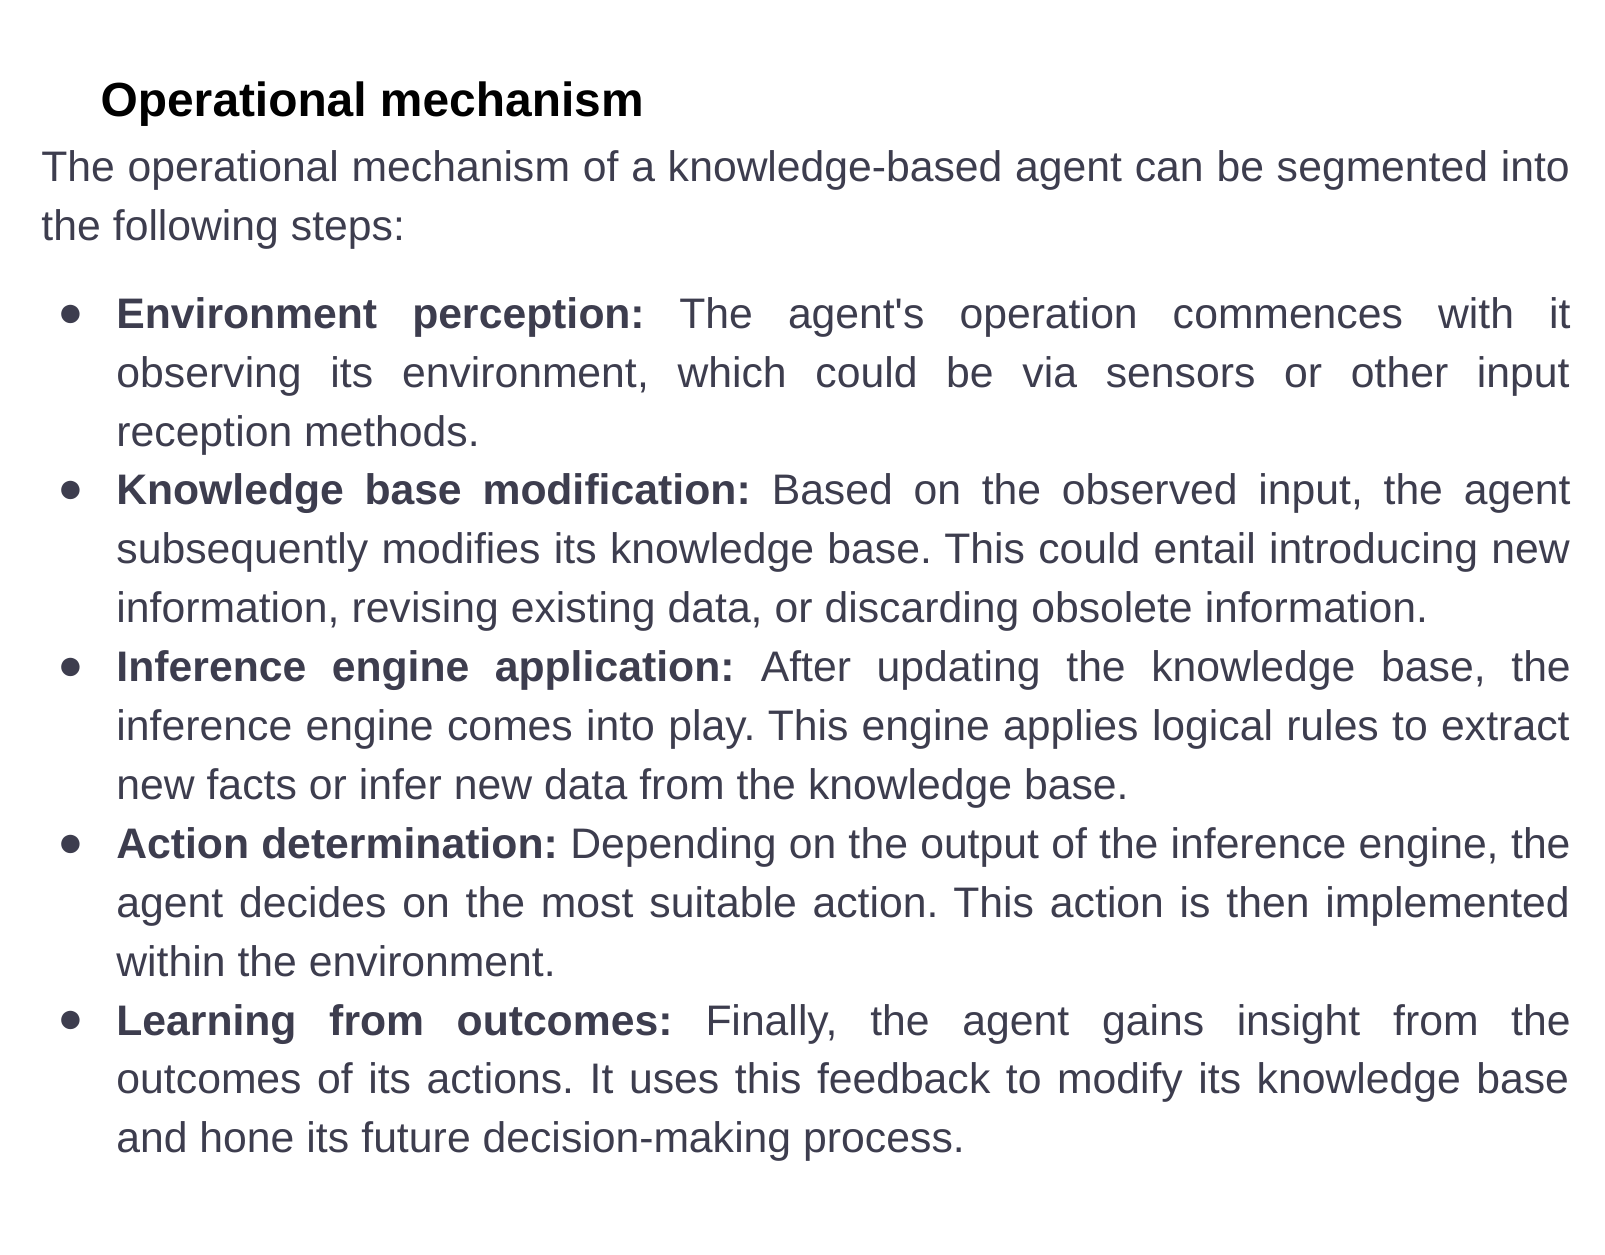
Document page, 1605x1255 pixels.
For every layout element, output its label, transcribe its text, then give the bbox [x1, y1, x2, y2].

list The operational mechanism of a knowledge-based agent can be segmented into the following steps: Environment perception: The agent's operation commences with it observing its environment, which could be via sensors or other input reception methods. Knowledge base modification: Based on the observed input, the agent subsequently modifies its knowledge base. This could entail introducing new information, revising existing data, or discarding obsolete information. Inference engine application: After updating the knowledge base, the inference engine comes into play. This engine applies logical rules to extract new facts or infer new data from the knowledge base. Action determination: Depending on the output of the inference engine, the agent decides on the most suitable action. This action is then implemented within the environment. Learning from outcomes: Finally, the agent gains insight from the outcomes of its actions. It uses this feedback to modify its knowledge base and hone its future decision-making process. [41, 131, 1572, 1252]
title Operational mechanism [100, 40, 1084, 131]
